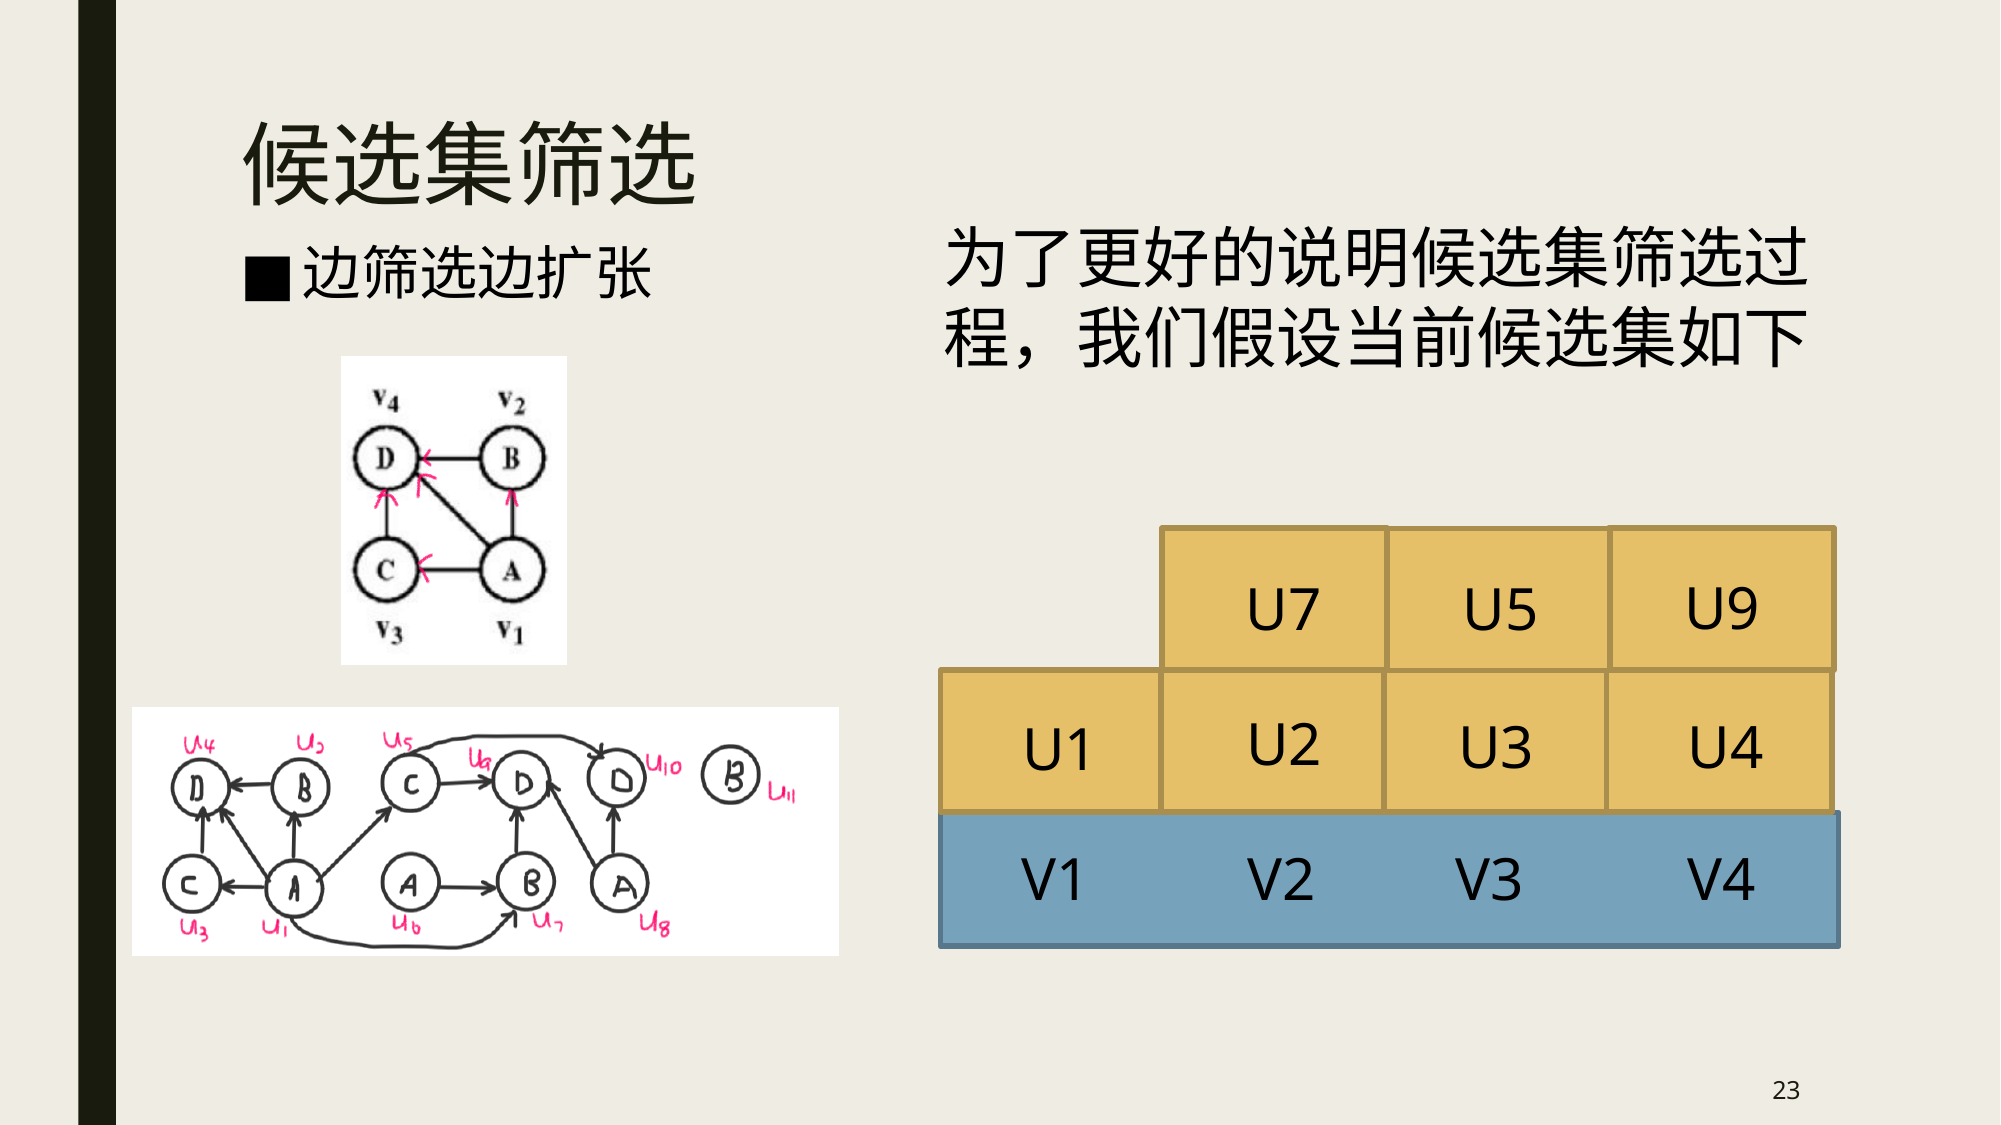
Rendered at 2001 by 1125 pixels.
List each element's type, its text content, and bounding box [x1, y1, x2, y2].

text_box V2 [1233, 835, 1360, 920]
title 候选集筛选 [225, 112, 1800, 234]
slide_number 23 [1553, 1058, 1816, 1125]
text_box U5 [1448, 564, 1575, 650]
text_box U4 [1673, 702, 1800, 788]
text_box [1390, 526, 1613, 673]
text_box V1 [1007, 835, 1134, 920]
text_box [938, 667, 1158, 815]
text_box U3 [1443, 702, 1571, 788]
text_box [1159, 525, 1390, 673]
text_box [1158, 667, 1381, 815]
text_box U1 [1007, 704, 1135, 790]
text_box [132, 356, 839, 956]
text_box [1381, 673, 1604, 815]
text_box U9 [1669, 563, 1797, 649]
text_box U2 [1231, 699, 1359, 785]
text_box [938, 810, 1841, 949]
text_box [1606, 525, 1837, 673]
text_box V4 [1673, 835, 1800, 920]
text_box U7 [1231, 564, 1358, 650]
text_box 为了更好的说明候选集筛选过程，我们假设当前候选集如下 [928, 208, 1891, 384]
text_box [1604, 673, 1835, 815]
text_box V3 [1440, 835, 1568, 920]
list 边筛选边扩张 [225, 234, 2000, 822]
